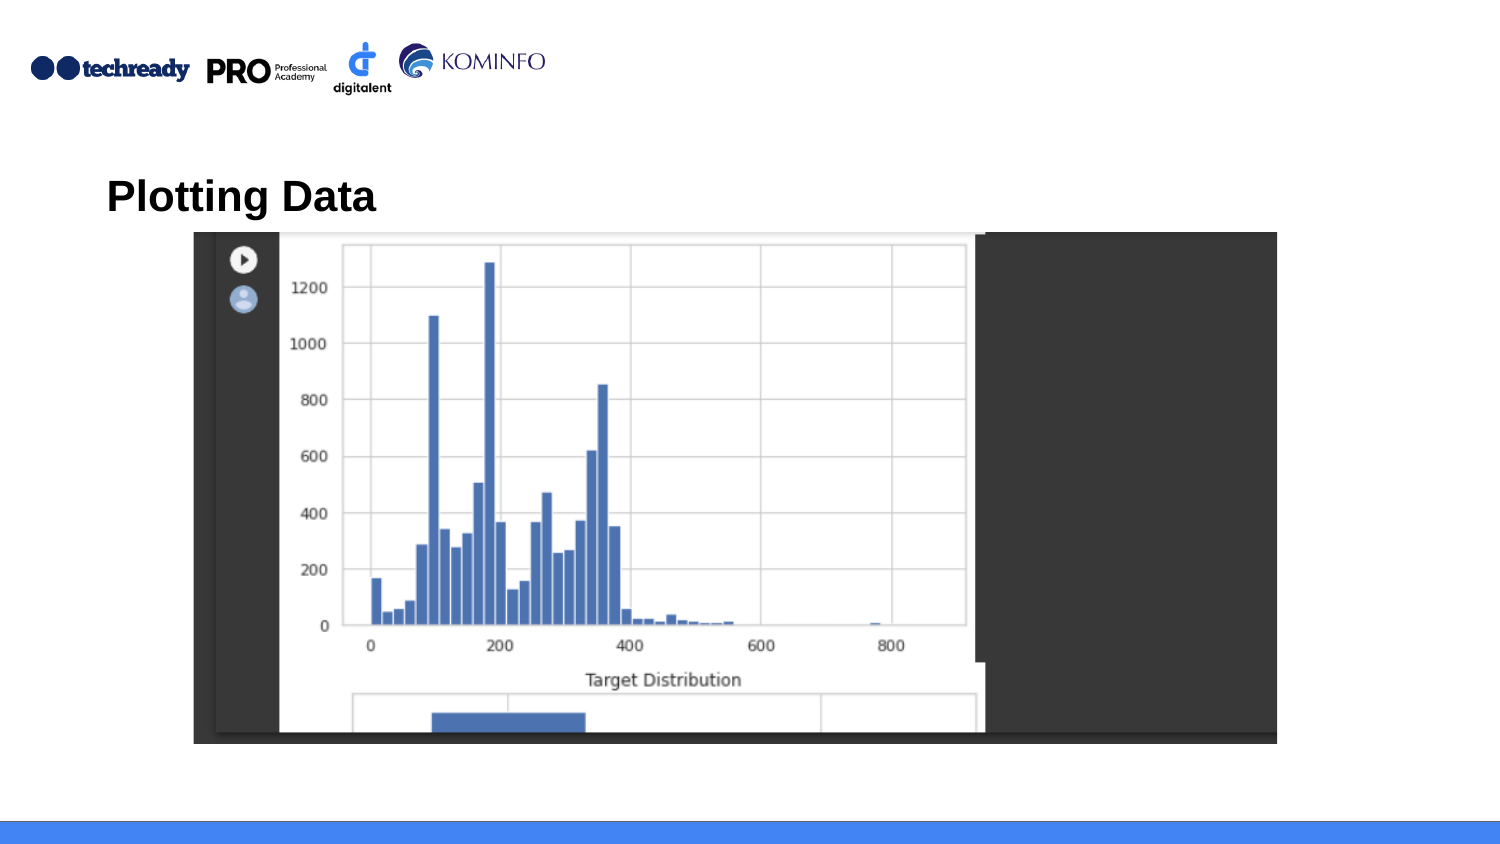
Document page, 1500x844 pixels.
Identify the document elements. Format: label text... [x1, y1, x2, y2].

title Plotting Data [91, 152, 1405, 233]
picture [24, 24, 557, 105]
picture [193, 232, 1278, 745]
